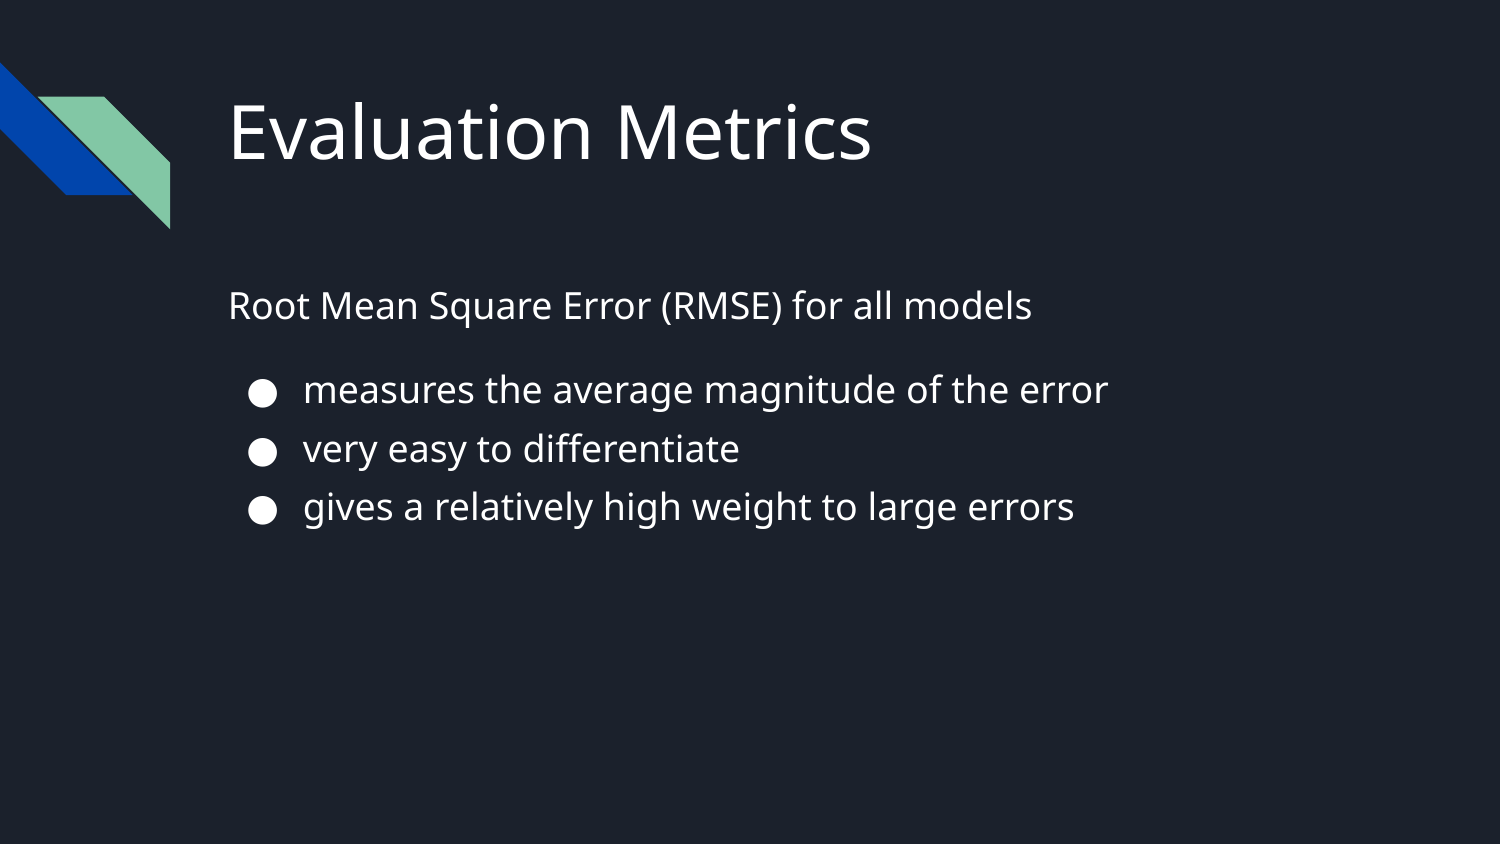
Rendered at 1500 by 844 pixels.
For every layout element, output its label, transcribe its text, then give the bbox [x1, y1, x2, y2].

list Root Mean Square Error (RMSE) for all models measures the average magnitude of the error very easy to differentiate gives a relatively high weight to large errors [212, 257, 1368, 735]
title Evaluation Metrics [212, 64, 1368, 215]
